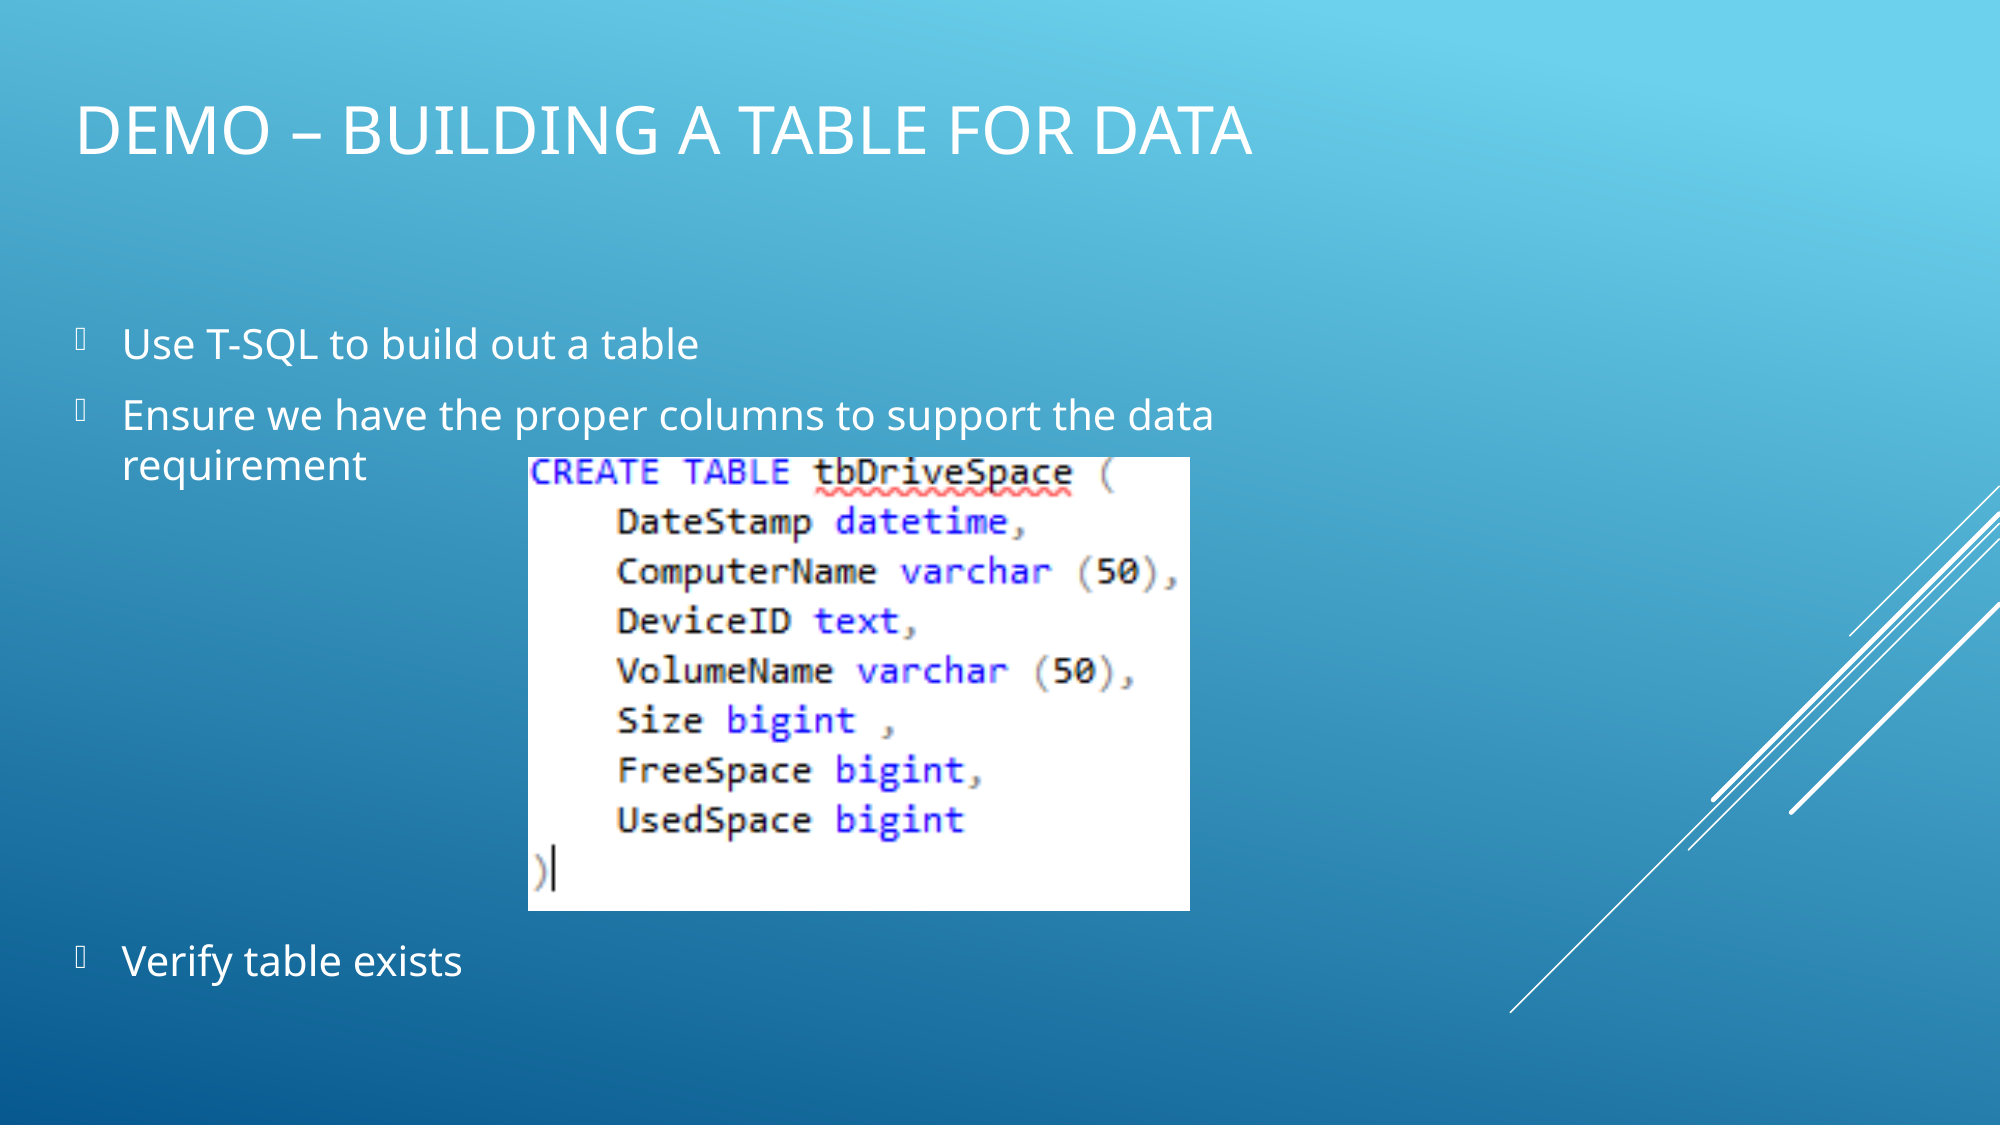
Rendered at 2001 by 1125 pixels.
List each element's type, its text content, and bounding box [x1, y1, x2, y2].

list Use T-SQL to build out a table Ensure we have the proper columns to support the data requirement Verify table exists [59, 211, 1460, 1092]
title Demo – Building a table for data [59, 43, 1460, 211]
picture [527, 456, 1190, 911]
